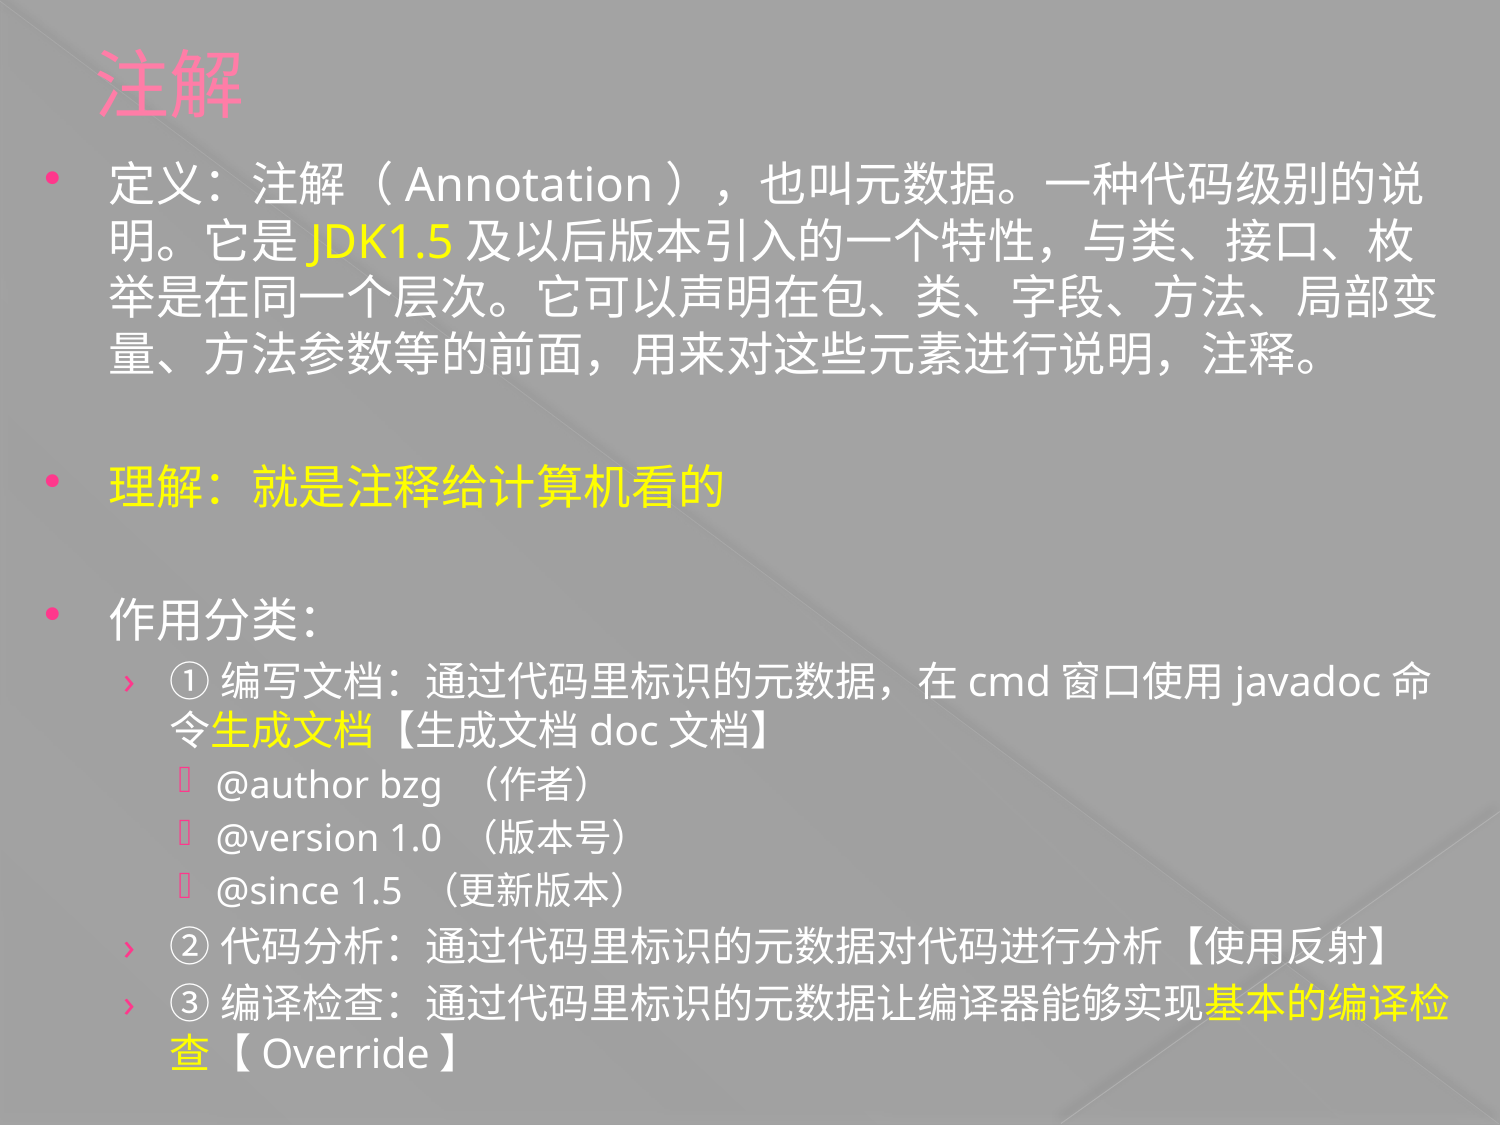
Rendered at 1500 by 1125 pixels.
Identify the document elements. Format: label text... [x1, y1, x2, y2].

title 注解 [0, 19, 1350, 147]
list 定义：注解（Annotation），也叫元数据。一种代码级别的说明。它是JDK1.5及以后版本引入的一个特性，与类、接口、枚举是在同一个层次。它可以声明在包、类、字段、方法、局部变量、方法参数等的前面，用来对这些元素进行说明，注释。 理解：就是注释给计算机看的 作用分类： ①编写文档：通过代码里标识的元数据，在cmd窗口使用javadoc命令生成文档【生成文档doc文档】 @author bzg （作者） @version 1.0 （版本号） @since 1.5 （更新版本） ②代码分析：通过代码里标识的元数据对代码进行分析【使用反射】 ③编译检查：通过代码里标识的元数据让编译器能够实现基本的编译检查【Override】 [21, 146, 1467, 1086]
